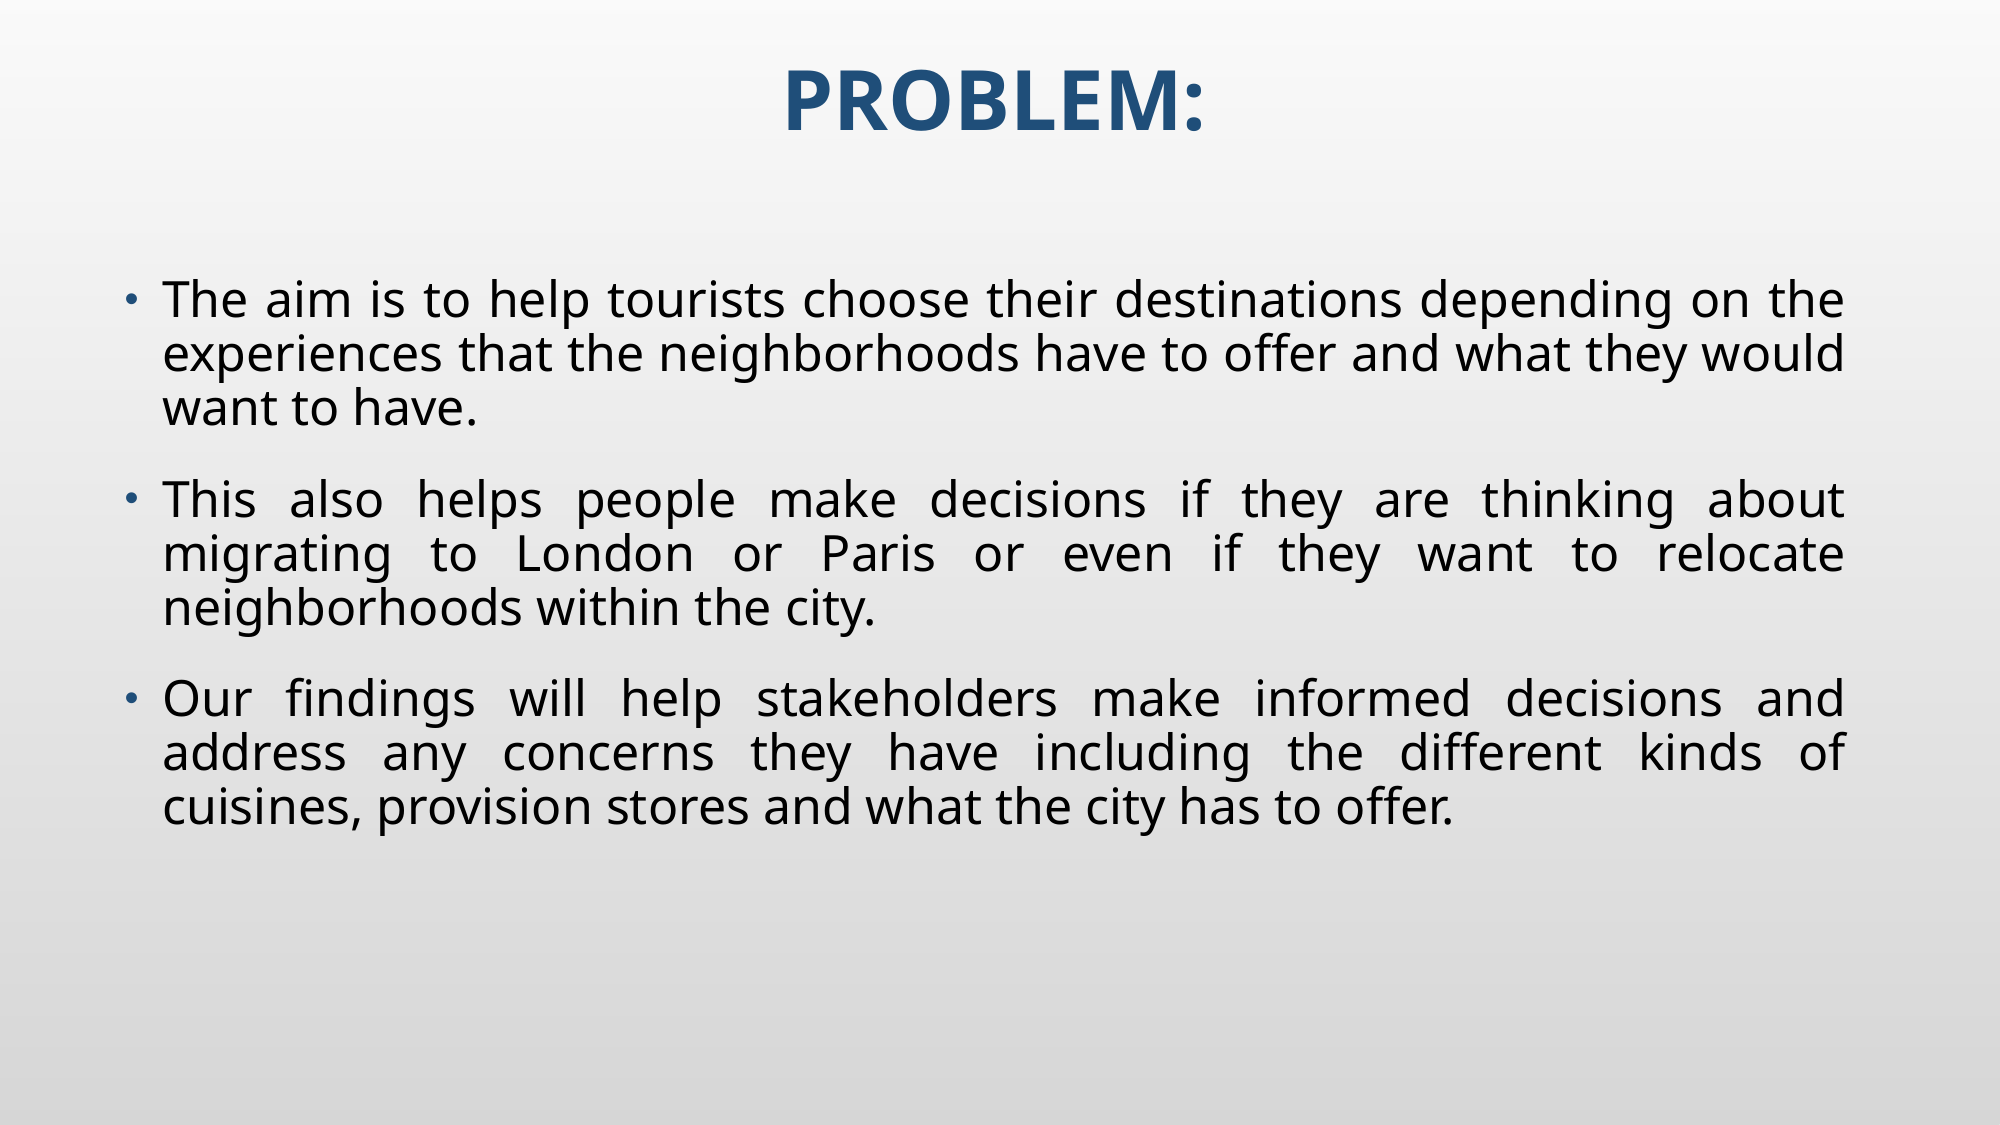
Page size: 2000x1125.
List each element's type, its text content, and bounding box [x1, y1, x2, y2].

title Problem: [31, 42, 1957, 157]
list The aim is to help tourists choose their destinations depending on the experiences that the neighborhoods have to offer and what they would want to have. This also helps people make decisions if they are thinking about migrating to London or Paris or even if they want to relocate neighborhoods within the city. Our findings will help stakeholders make informed decisions and address any concerns they have including the different kinds of cuisines, provision stores and what the city has to offer. [101, 267, 1862, 980]
